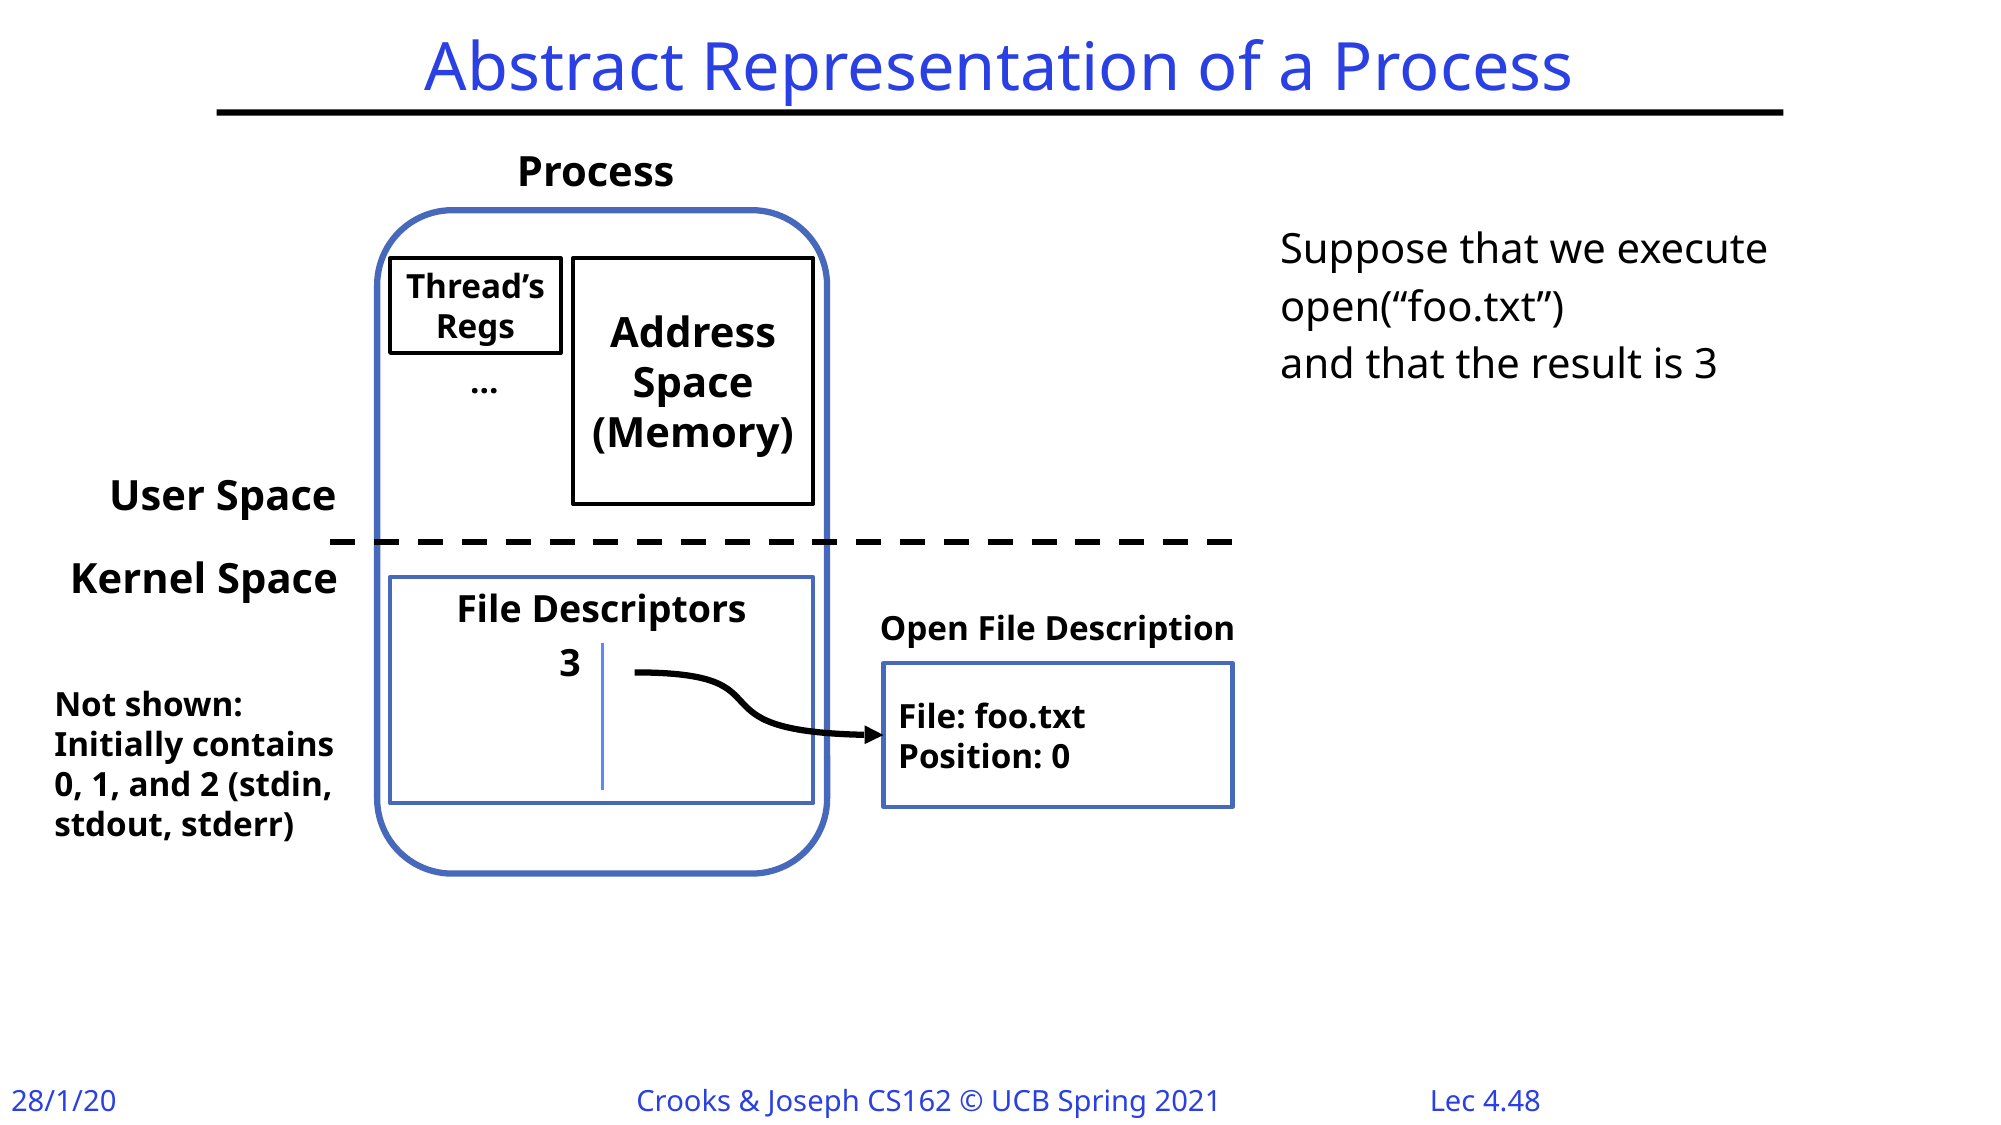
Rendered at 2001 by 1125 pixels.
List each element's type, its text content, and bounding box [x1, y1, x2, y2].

text_box Process [501, 137, 690, 203]
text_box File: foo.txt Position: 0 [881, 661, 1235, 809]
text_box Not shown: Initially contains 0, 1, and 2 (stdin, stdout, stderr) [39, 676, 372, 851]
text_box 3 [544, 631, 596, 692]
text_box [375, 551, 830, 876]
text_box Thread’s Regs [388, 256, 563, 355]
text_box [634, 672, 884, 736]
text_box … [455, 352, 514, 408]
text_box File Descriptors [388, 575, 815, 805]
text_box [375, 208, 830, 541]
title Abstract Representation of a Process [216, 24, 1784, 113]
list Suppose that we execute open(“foo.txt”) and that the result is 3 [1265, 220, 1863, 935]
text_box Open File Description [865, 599, 1251, 655]
text_box Kernel Space [55, 544, 353, 609]
text_box User Space [94, 461, 352, 527]
text_box Address Space (Memory) [571, 256, 815, 506]
